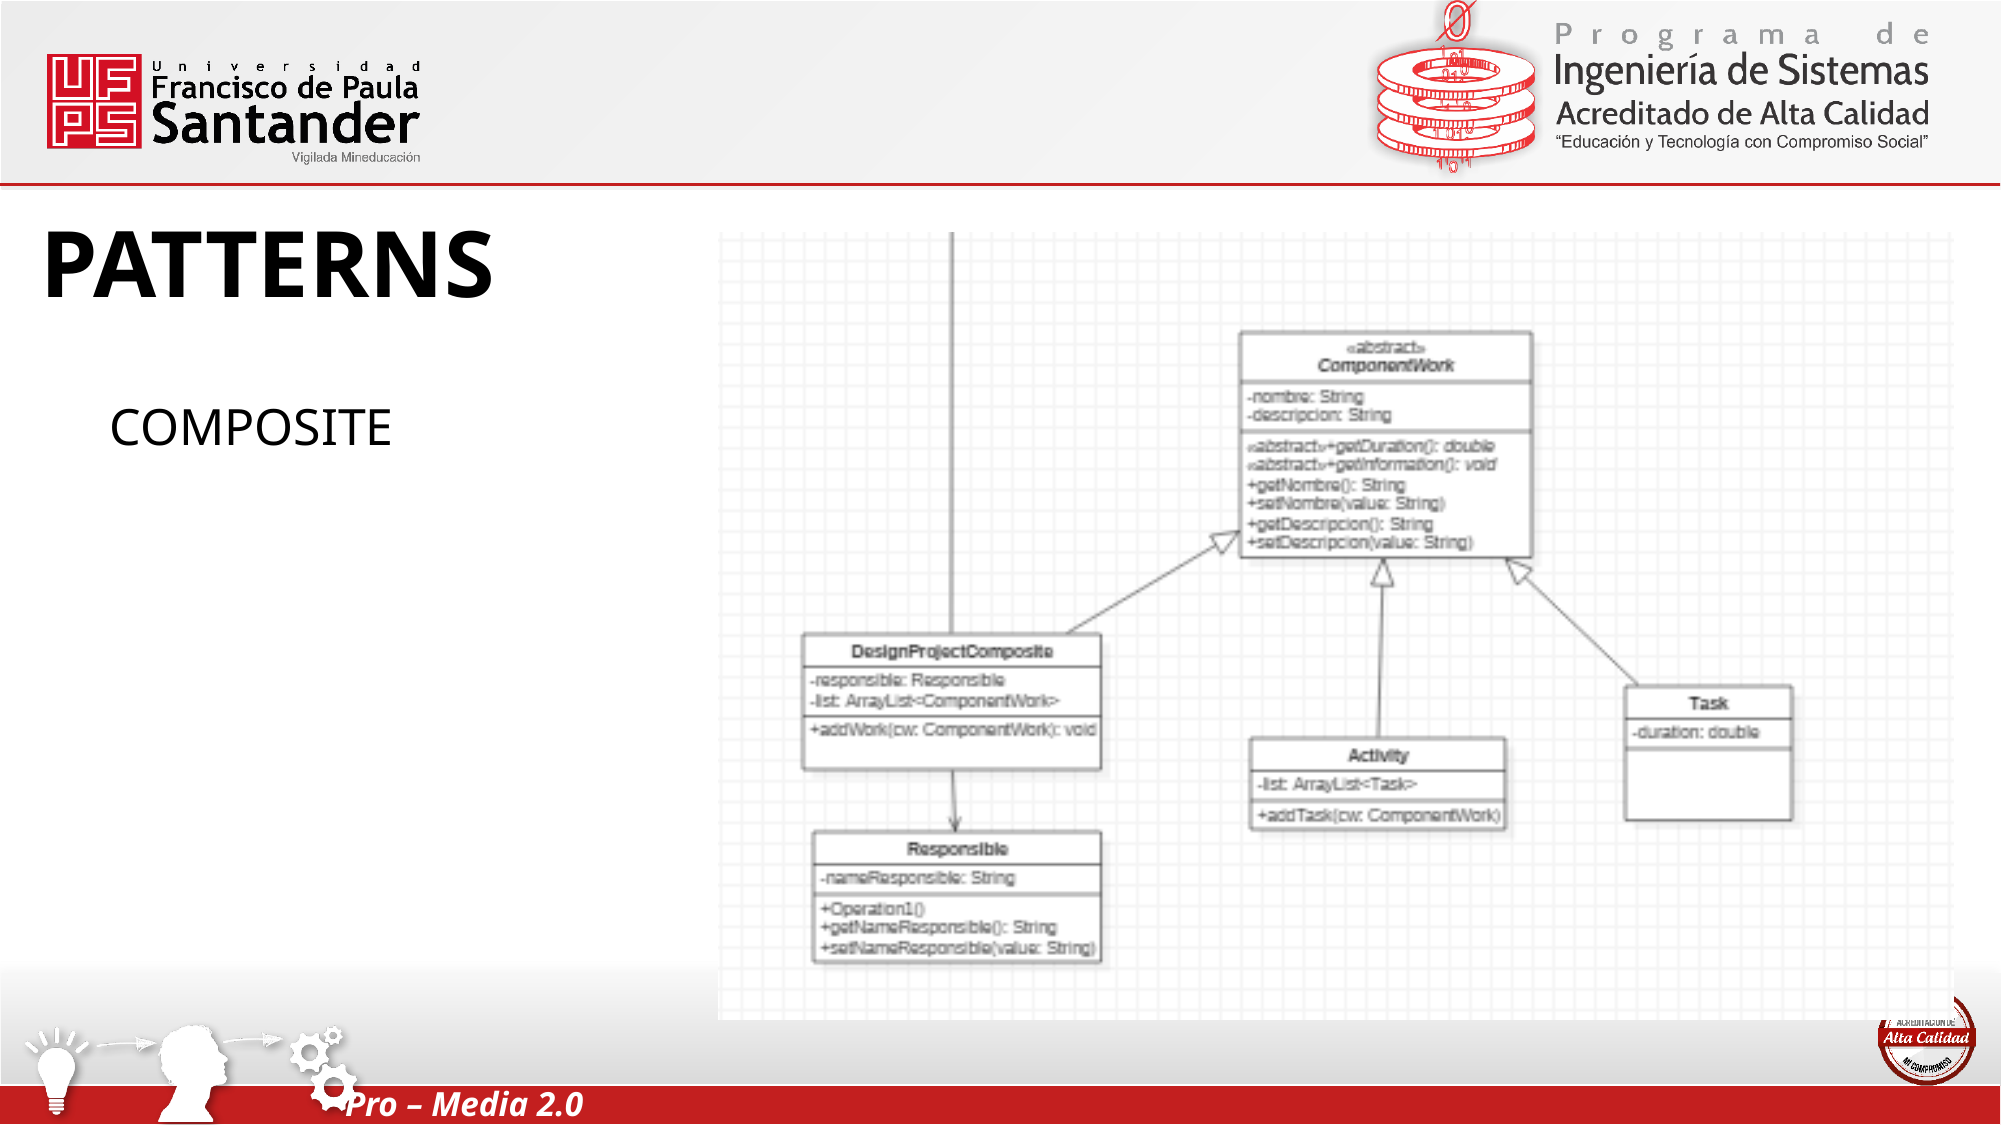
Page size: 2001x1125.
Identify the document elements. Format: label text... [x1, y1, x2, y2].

picture [27, 44, 432, 175]
list COMPOSITE [30, 394, 1258, 1084]
picture [718, 232, 1983, 1094]
title PATTERNS [25, 210, 1253, 369]
picture [1365, 0, 1928, 183]
